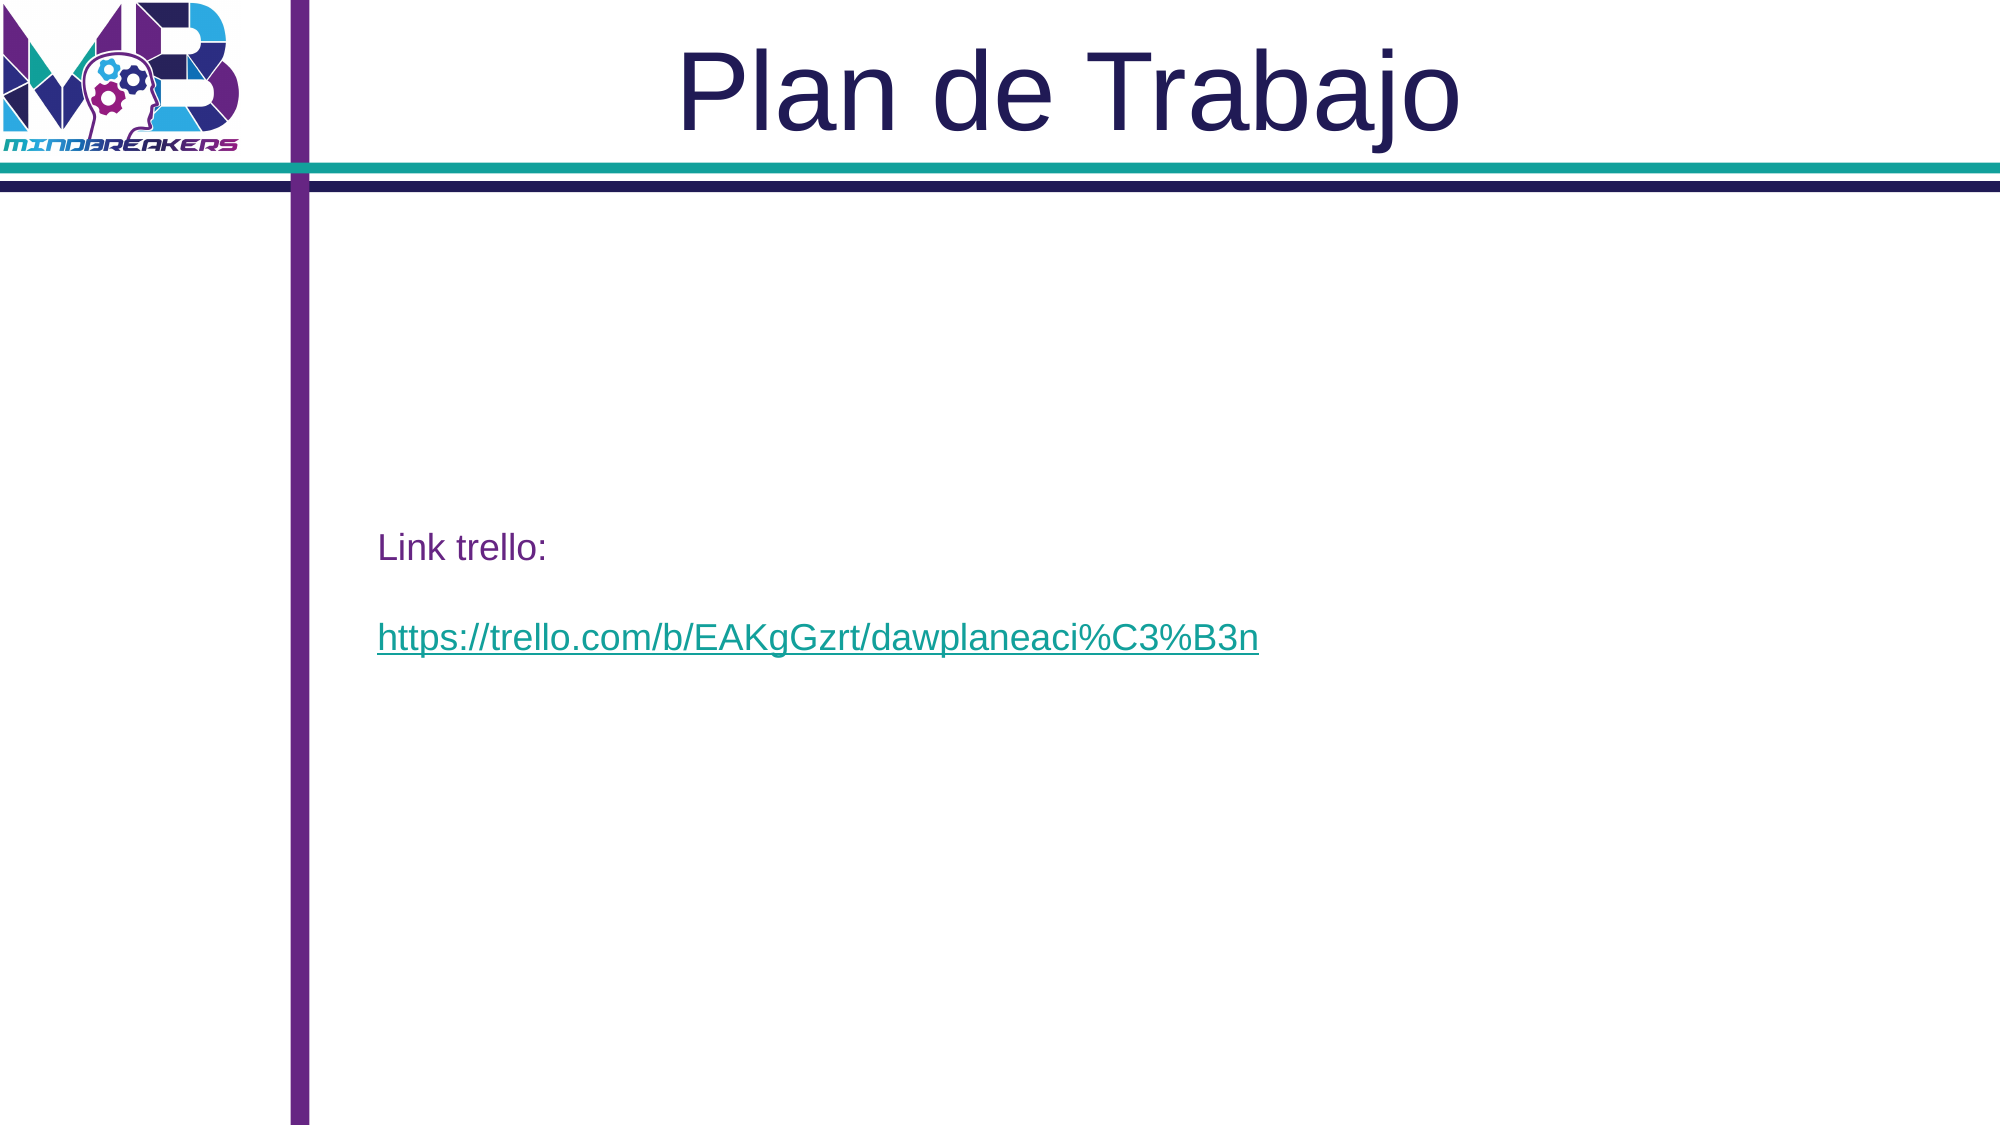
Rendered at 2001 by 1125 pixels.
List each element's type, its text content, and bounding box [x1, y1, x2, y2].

text_box [0, 180, 290, 193]
text_box [290, 0, 310, 161]
text_box [290, 174, 310, 1125]
picture [0, 0, 241, 156]
text_box [310, 180, 2000, 193]
text_box Link trello: https://trello.com/b/EAKgGzrt/dawplaneaci%C3%B3n [362, 471, 1947, 666]
text_box [0, 161, 2000, 174]
text_box Plan de Trabajo [659, 10, 1478, 161]
